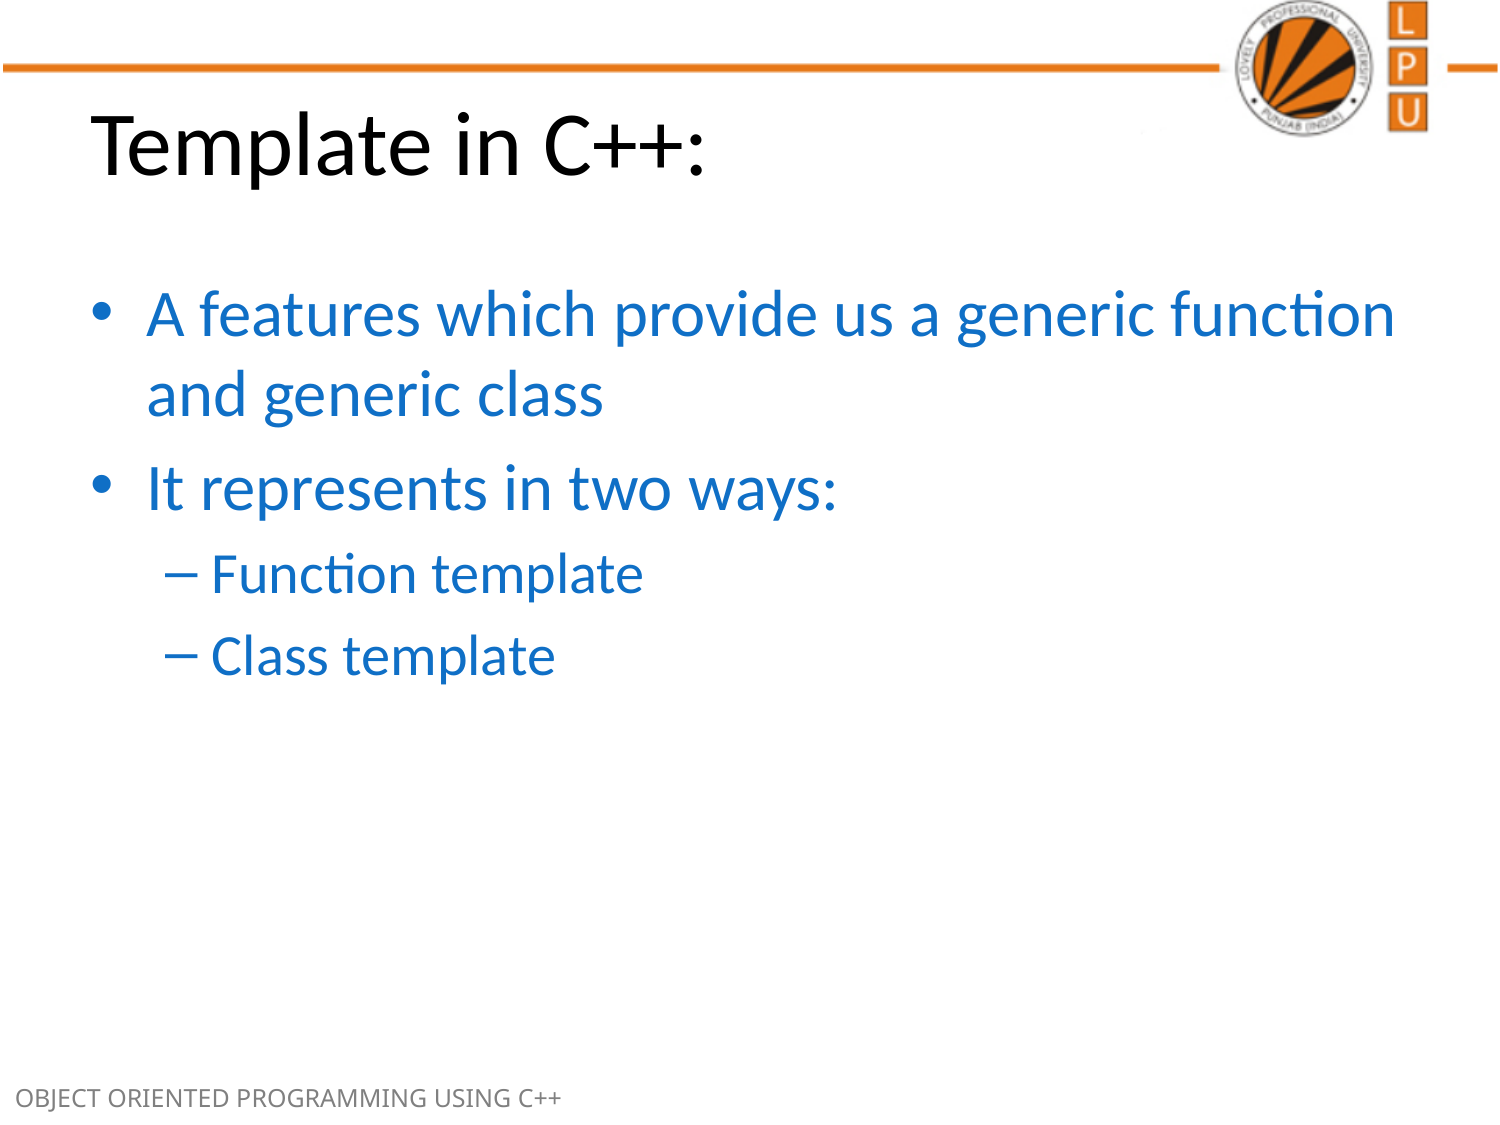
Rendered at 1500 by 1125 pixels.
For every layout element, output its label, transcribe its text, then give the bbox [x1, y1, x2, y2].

list A features which provide us a generic function and generic class It represents in two ways: Function template Class template [75, 262, 1425, 1005]
picture [3, 0, 1500, 155]
title Template in C++: [75, 45, 1425, 233]
